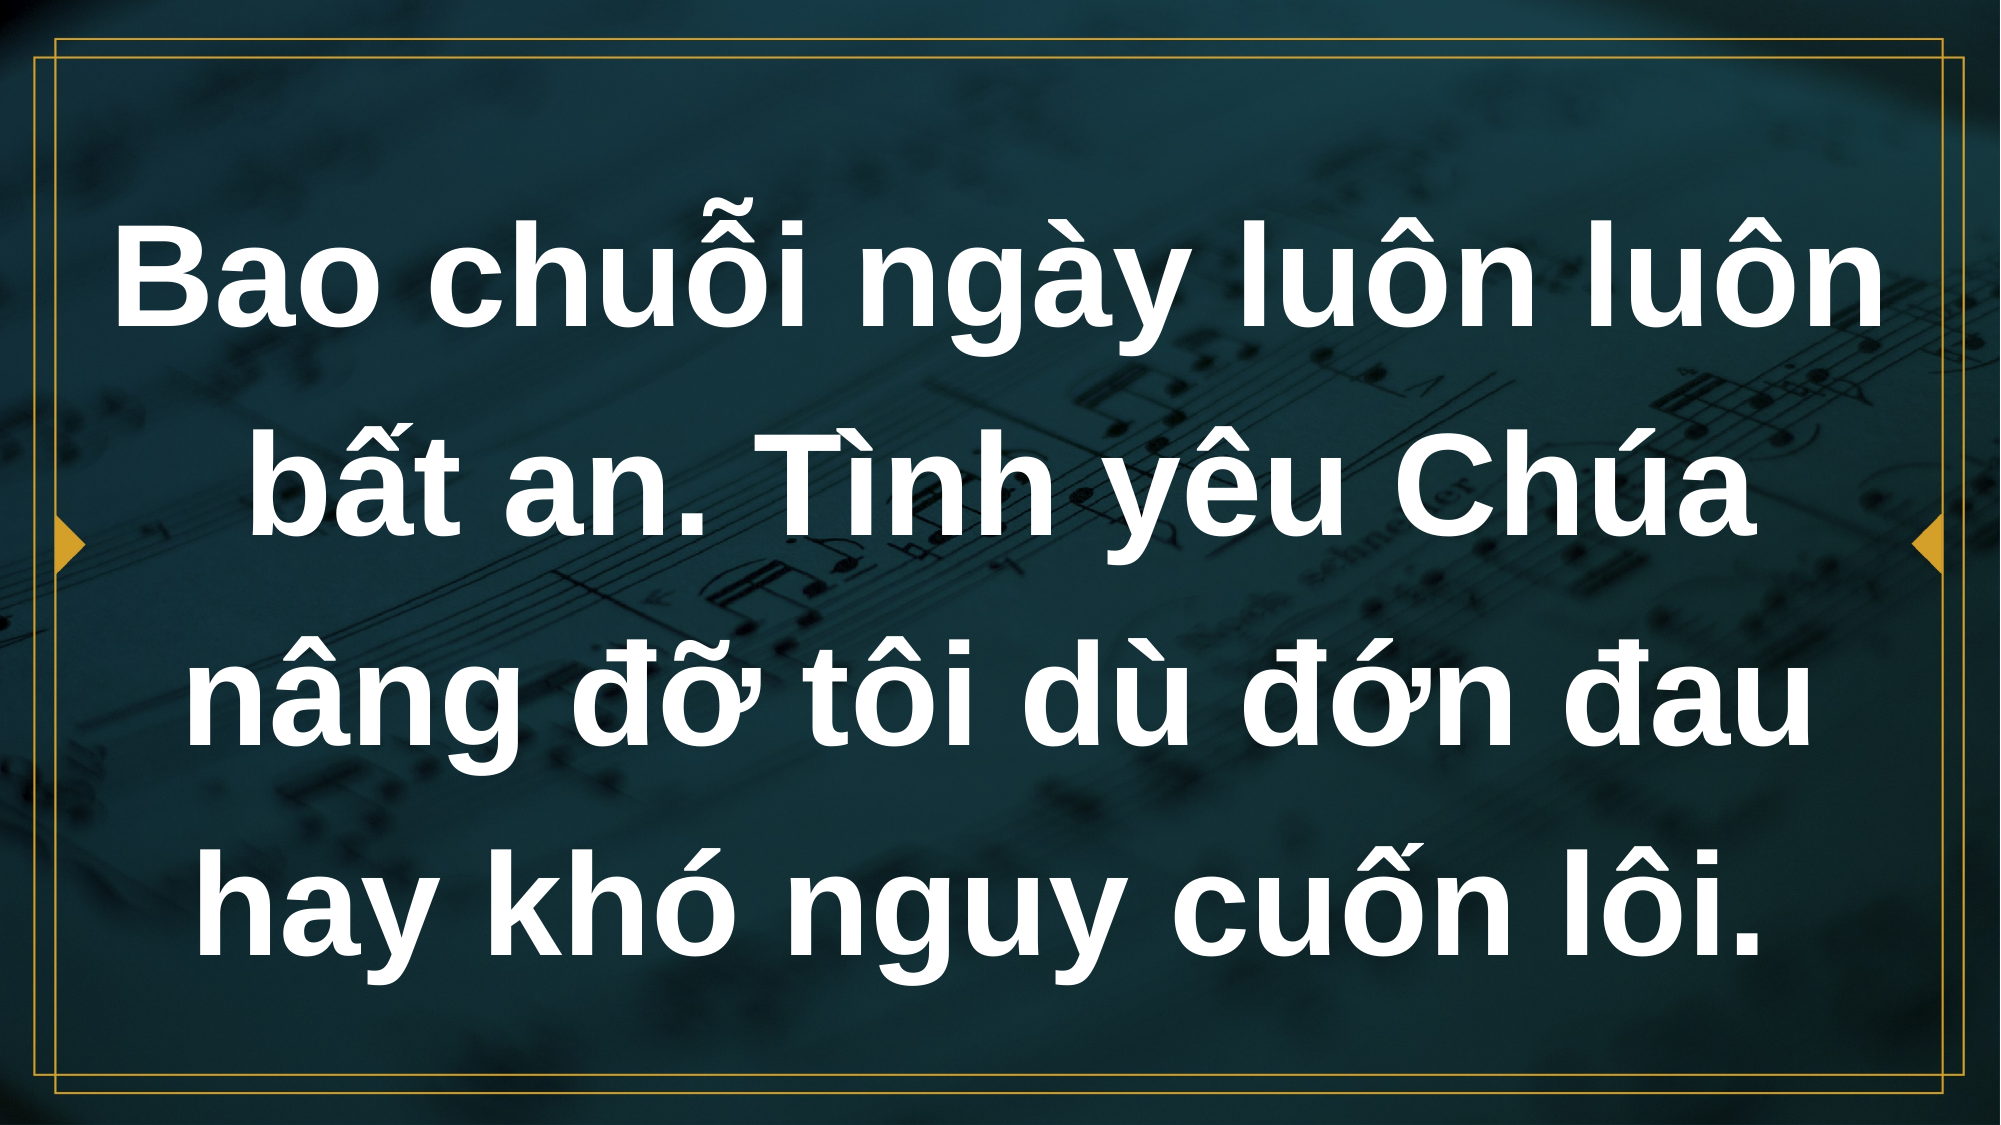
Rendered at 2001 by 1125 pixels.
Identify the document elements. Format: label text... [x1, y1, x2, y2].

picture [0, 0, 2000, 1125]
title Bao chuỗi ngày luôn luôn bất an. Tình yêu Chúa nâng đỡ tôi dù đớn đau hay khó nguy cuốn lôi. [55, 53, 1945, 1077]
